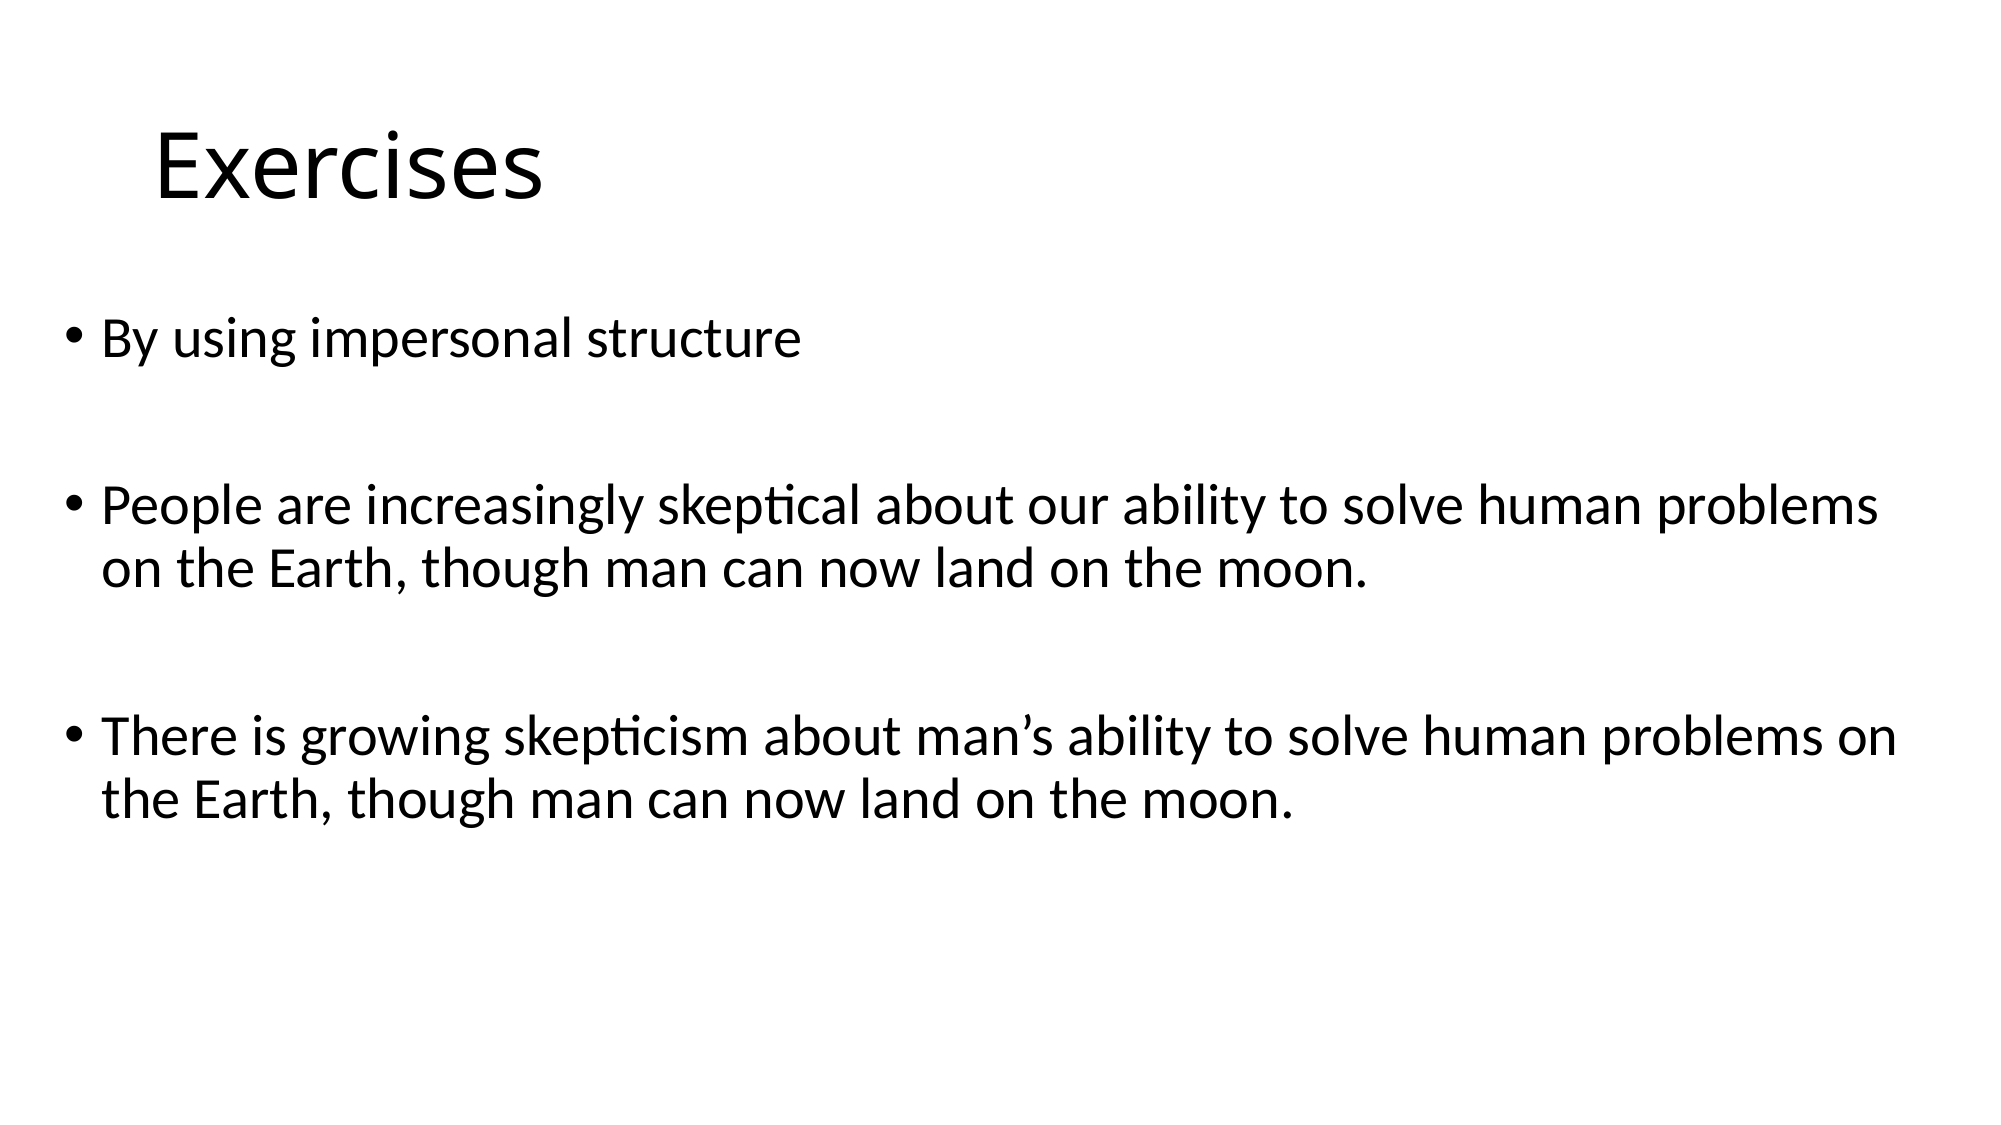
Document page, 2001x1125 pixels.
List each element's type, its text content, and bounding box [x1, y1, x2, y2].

list By using impersonal structure People are increasingly skeptical about our ability to solve human problems on the Earth, though man can now land on the moon. There is growing skepticism about man’s ability to solve human problems on the Earth, though man can now land on the moon. [49, 299, 1939, 1014]
title Exercises [137, 59, 1863, 278]
